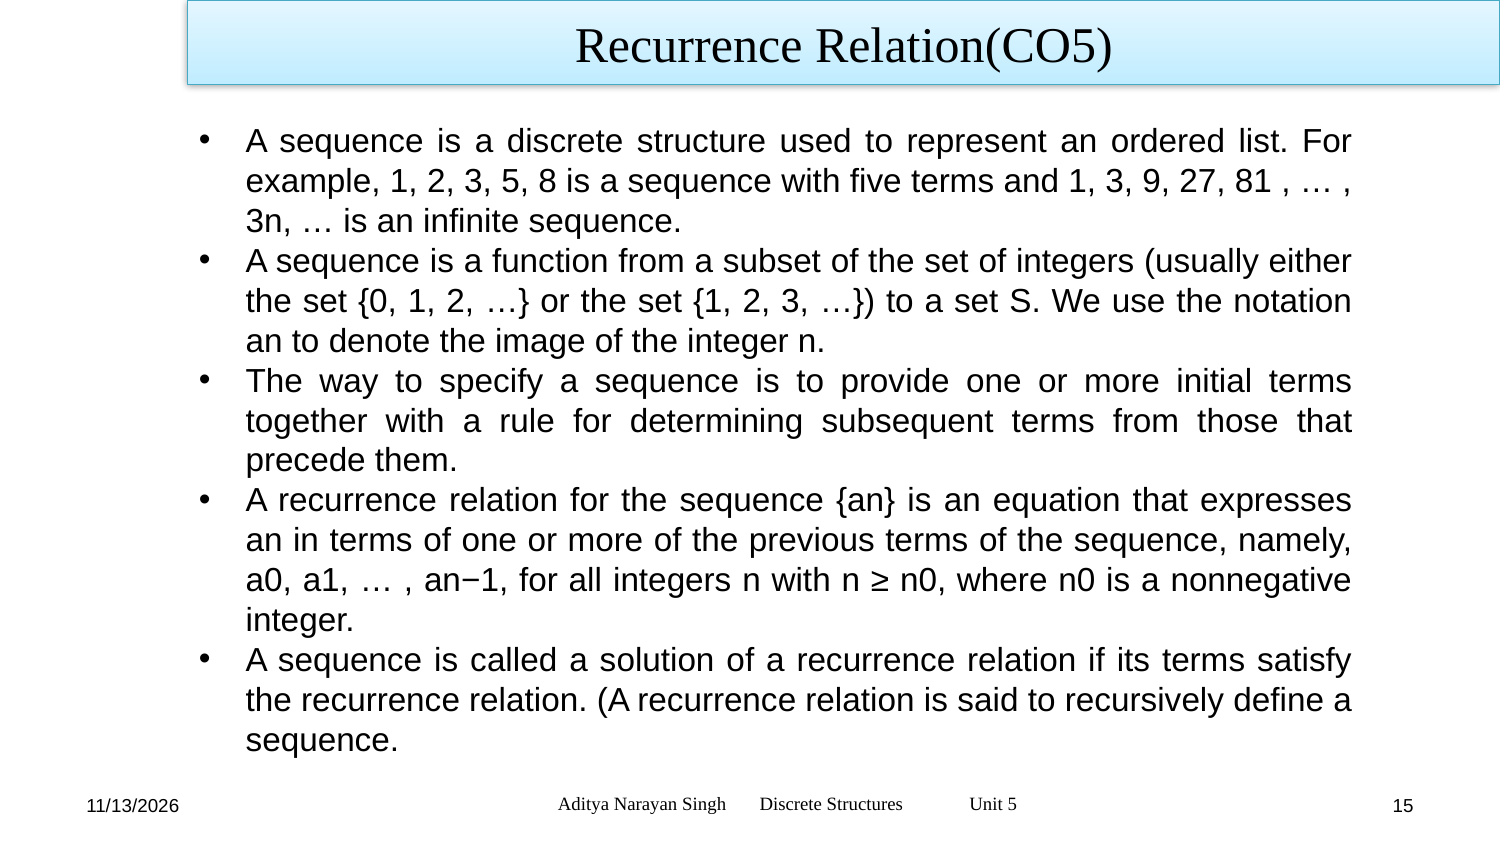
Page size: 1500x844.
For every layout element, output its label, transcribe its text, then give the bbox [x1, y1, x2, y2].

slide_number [75, 782, 425, 827]
footer Aditya Narayan Singh Discrete Structures Unit 5 [375, 780, 1200, 825]
text_box Recurrence Relation(CO5) [187, 0, 1500, 85]
slide_number 15 [1074, 782, 1425, 827]
text_box A sequence is a discrete structure used to represent an ordered list. For example, 1, 2, 3, 5, 8 is a sequence with five terms and 1, 3, 9, 27, 81 , … , 3n, … is an infinite sequence. A sequence is a function from a subset of the set of integers (usually either the set {0, 1, 2, …} or the set {1, 2, 3, …}) to a set S. We use the notation an to denote the image of the integer n. The way to specify a sequence is to provide one or more initial terms together with a rule for determining subsequent terms from those that precede them. A recurrence relation for the sequence {an} is an equation that expresses an in terms of one or more of the previous terms of the sequence, namely, a0, a1, … , an−1, for all integers n with n ≥ n0, where n0 is a nonnegative integer. A sequence is called a solution of a recurrence relation if its terms satisfy the recurrence relation. (A recurrence relation is said to recursively define a sequence. [187, 113, 1366, 764]
